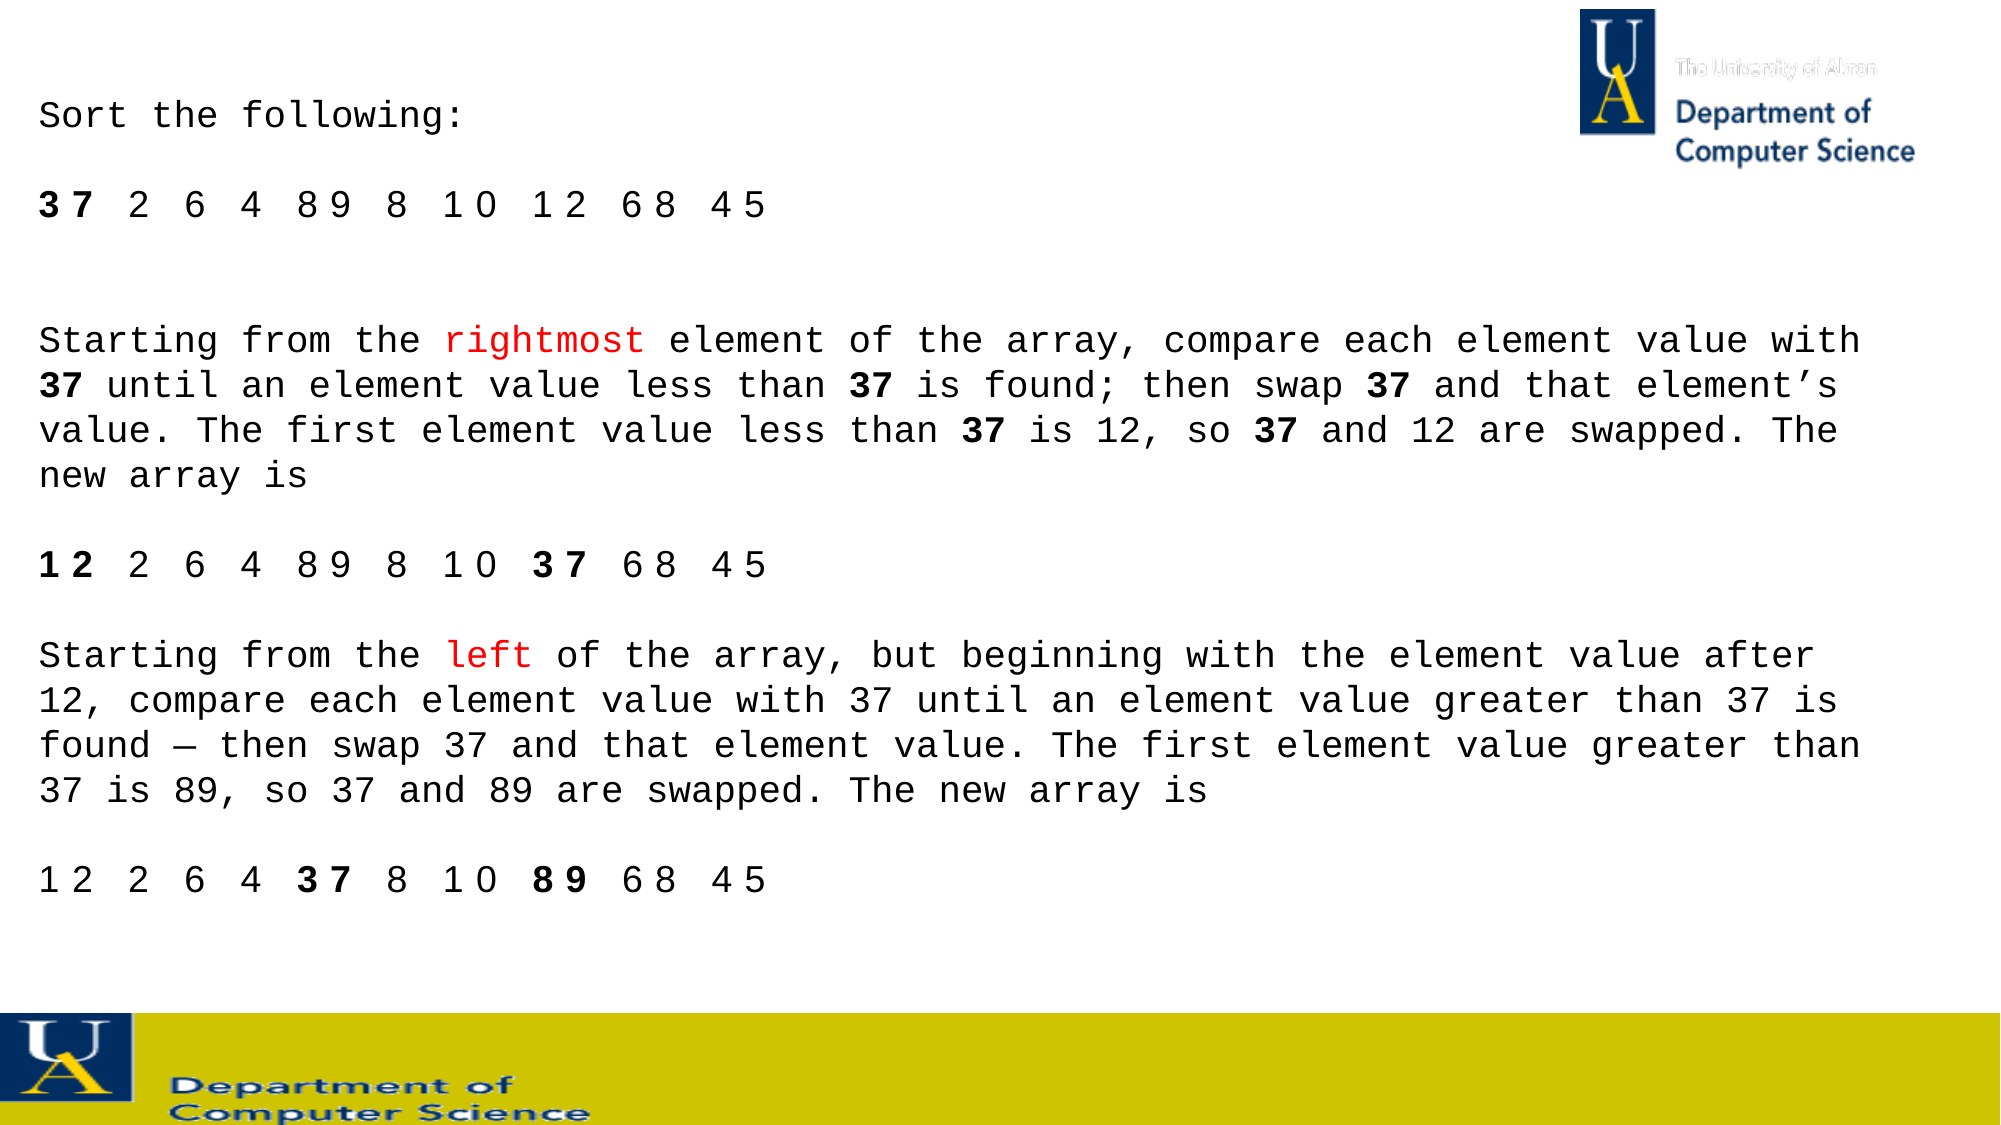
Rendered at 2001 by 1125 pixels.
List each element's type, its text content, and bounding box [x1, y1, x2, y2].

picture [0, 1013, 2000, 1125]
text_box Sort the following: 37 2 6 4 89 8 10 12 68 45 Starting from the rightmost element of the array, compare each element value with 37 until an element value less than 37 is found; then swap 37 and that element’s value. The first element value less than 37 is 12, so 37 and 12 are swapped. The new array is 12 2 6 4 89 8 10 37 68 45 Starting from the left of the array, but beginning with the element value after 12, compare each element value with 37 until an element value greater than 37 is found — then swap 37 and that element value. The first element value greater than 37 is 89, so 37 and 89 are swapped. The new array is 12 2 6 4 37 8 10 89 68 45 [23, 37, 1881, 908]
picture [1580, 9, 2001, 198]
